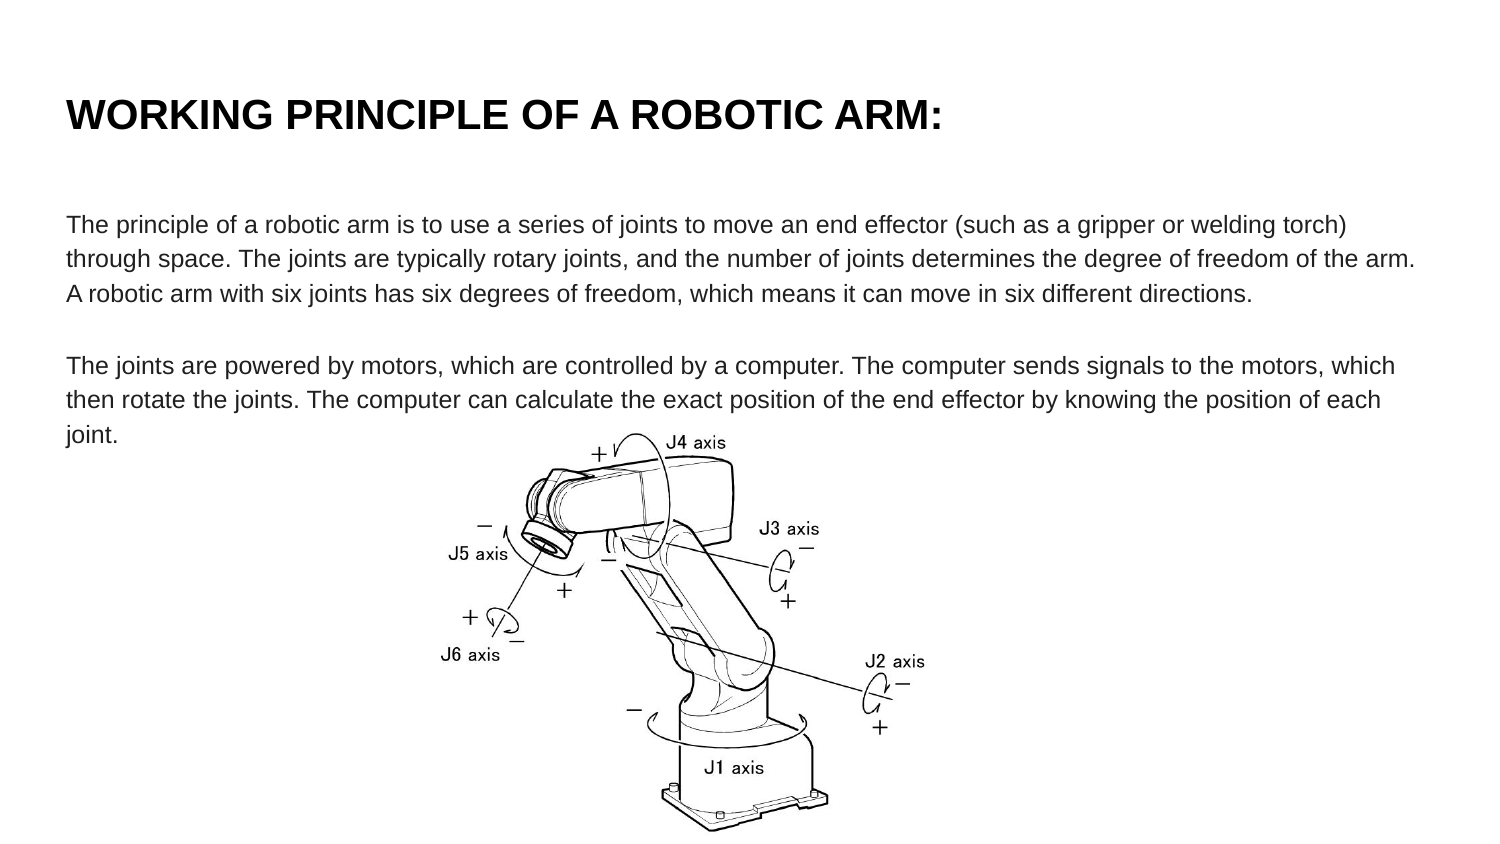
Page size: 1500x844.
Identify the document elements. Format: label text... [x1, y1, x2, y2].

picture [424, 421, 974, 840]
title WORKING PRINCIPLE OF A ROBOTIC ARM: [51, 72, 1449, 167]
list The principle of a robotic arm is to use a series of joints to move an end effector (such as a gripper or welding torch) through space. The joints are typically rotary joints, and the number of joints determines the degree of freedom of the arm. A robotic arm with six joints has six degrees of freedom, which means it can move in six different directions. The joints are powered by motors, which are controlled by a computer. The computer sends signals to the motors, which then rotate the joints. The computer can calculate the exact position of the end effector by knowing the position of each joint. [51, 189, 1449, 840]
